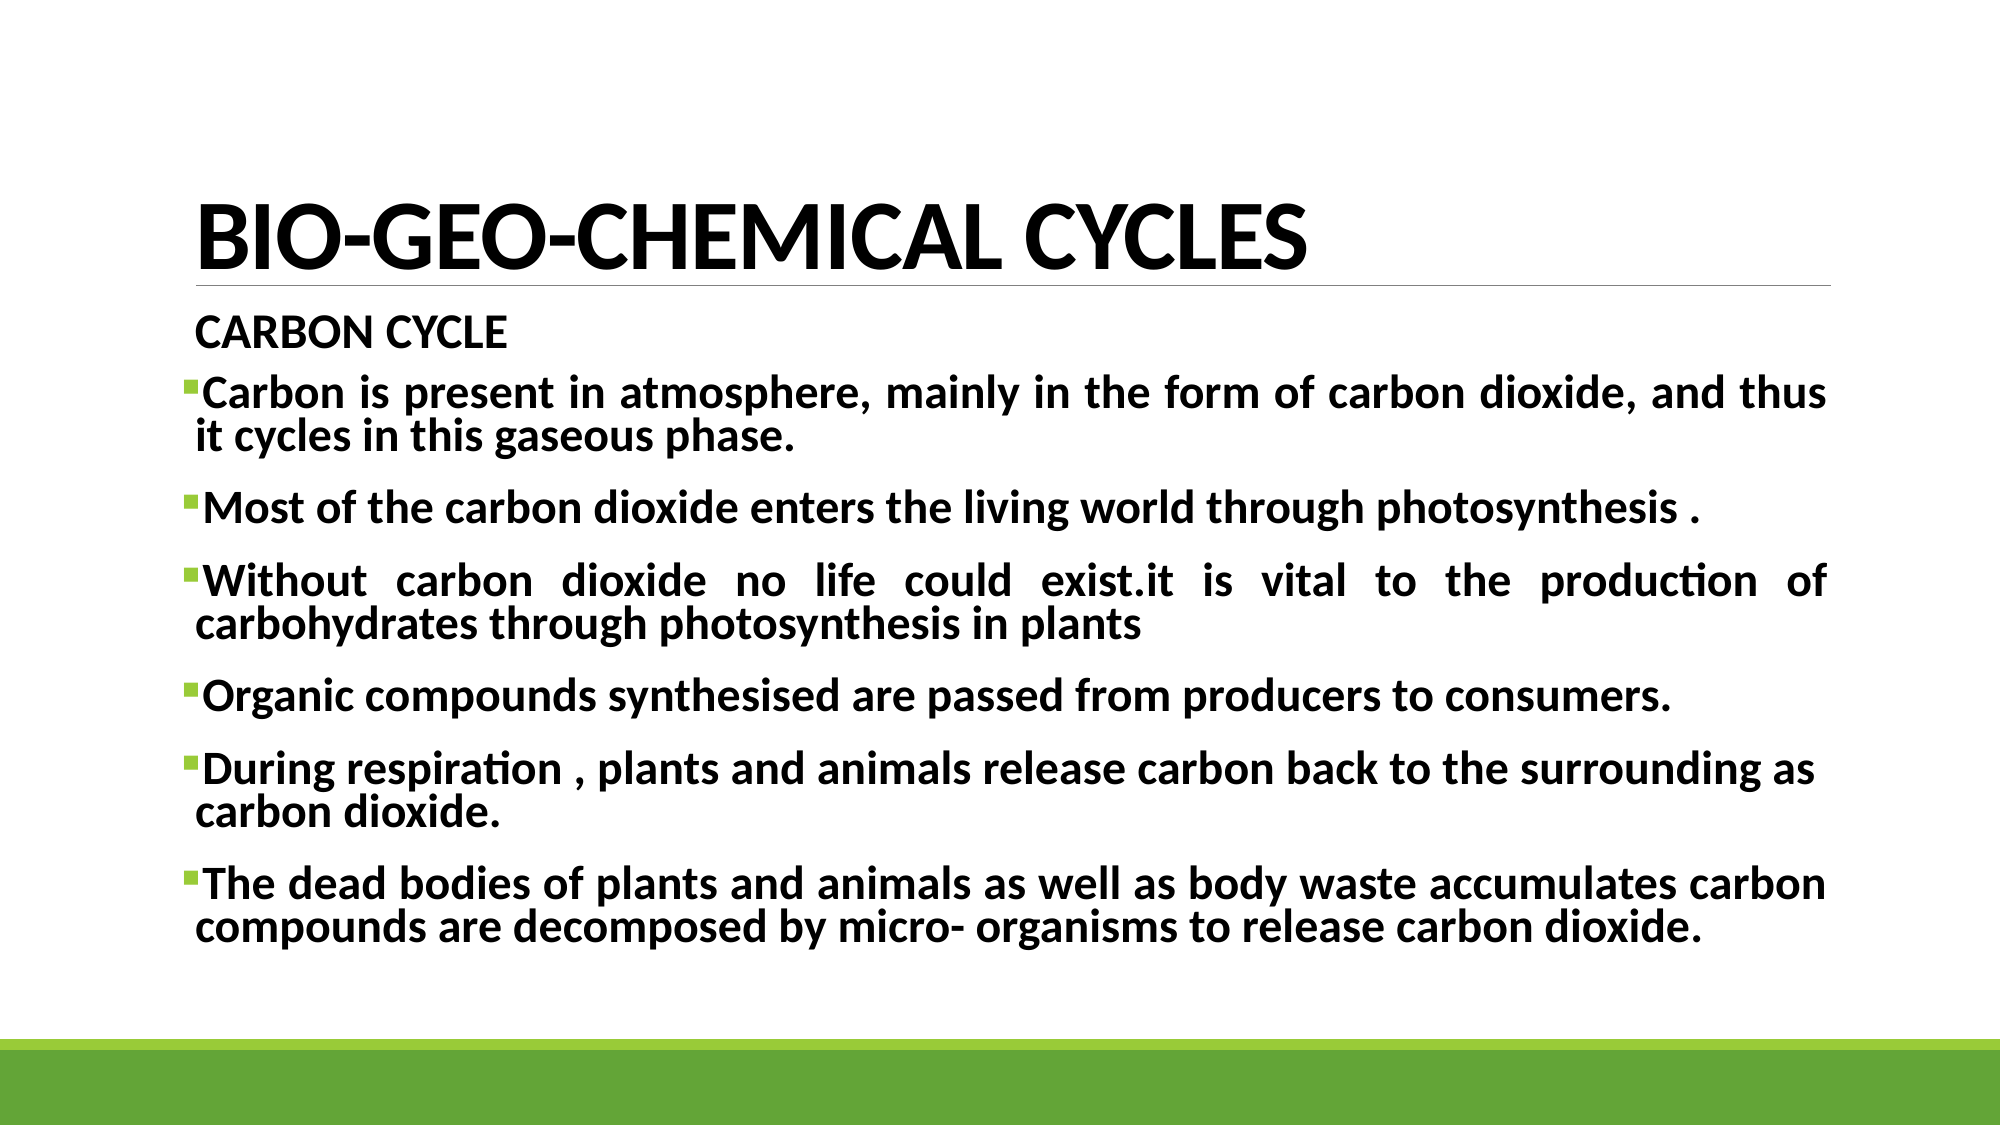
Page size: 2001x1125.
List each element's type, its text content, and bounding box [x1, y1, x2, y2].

text_box CARBON CYCLE [179, 290, 1665, 366]
title BIO-GEO-CHEMICAL CYCLES [180, 181, 1830, 294]
list Carbon is present in atmosphere, mainly in the form of carbon dioxide, and thus it cycles in this gaseous phase. Most of the carbon dioxide enters the living world through photosynthesis . Without carbon dioxide no life could exist.it is vital to the production of carbohydrates through photosynthesis in plants Organic compounds synthesised are passed from producers to consumers. During respiration , plants and animals release carbon back to the surrounding as carbon dioxide. The dead bodies of plants and animals as well as body waste accumulates carbon compounds are decomposed by micro- organisms to release carbon dioxide. [180, 366, 1830, 1047]
